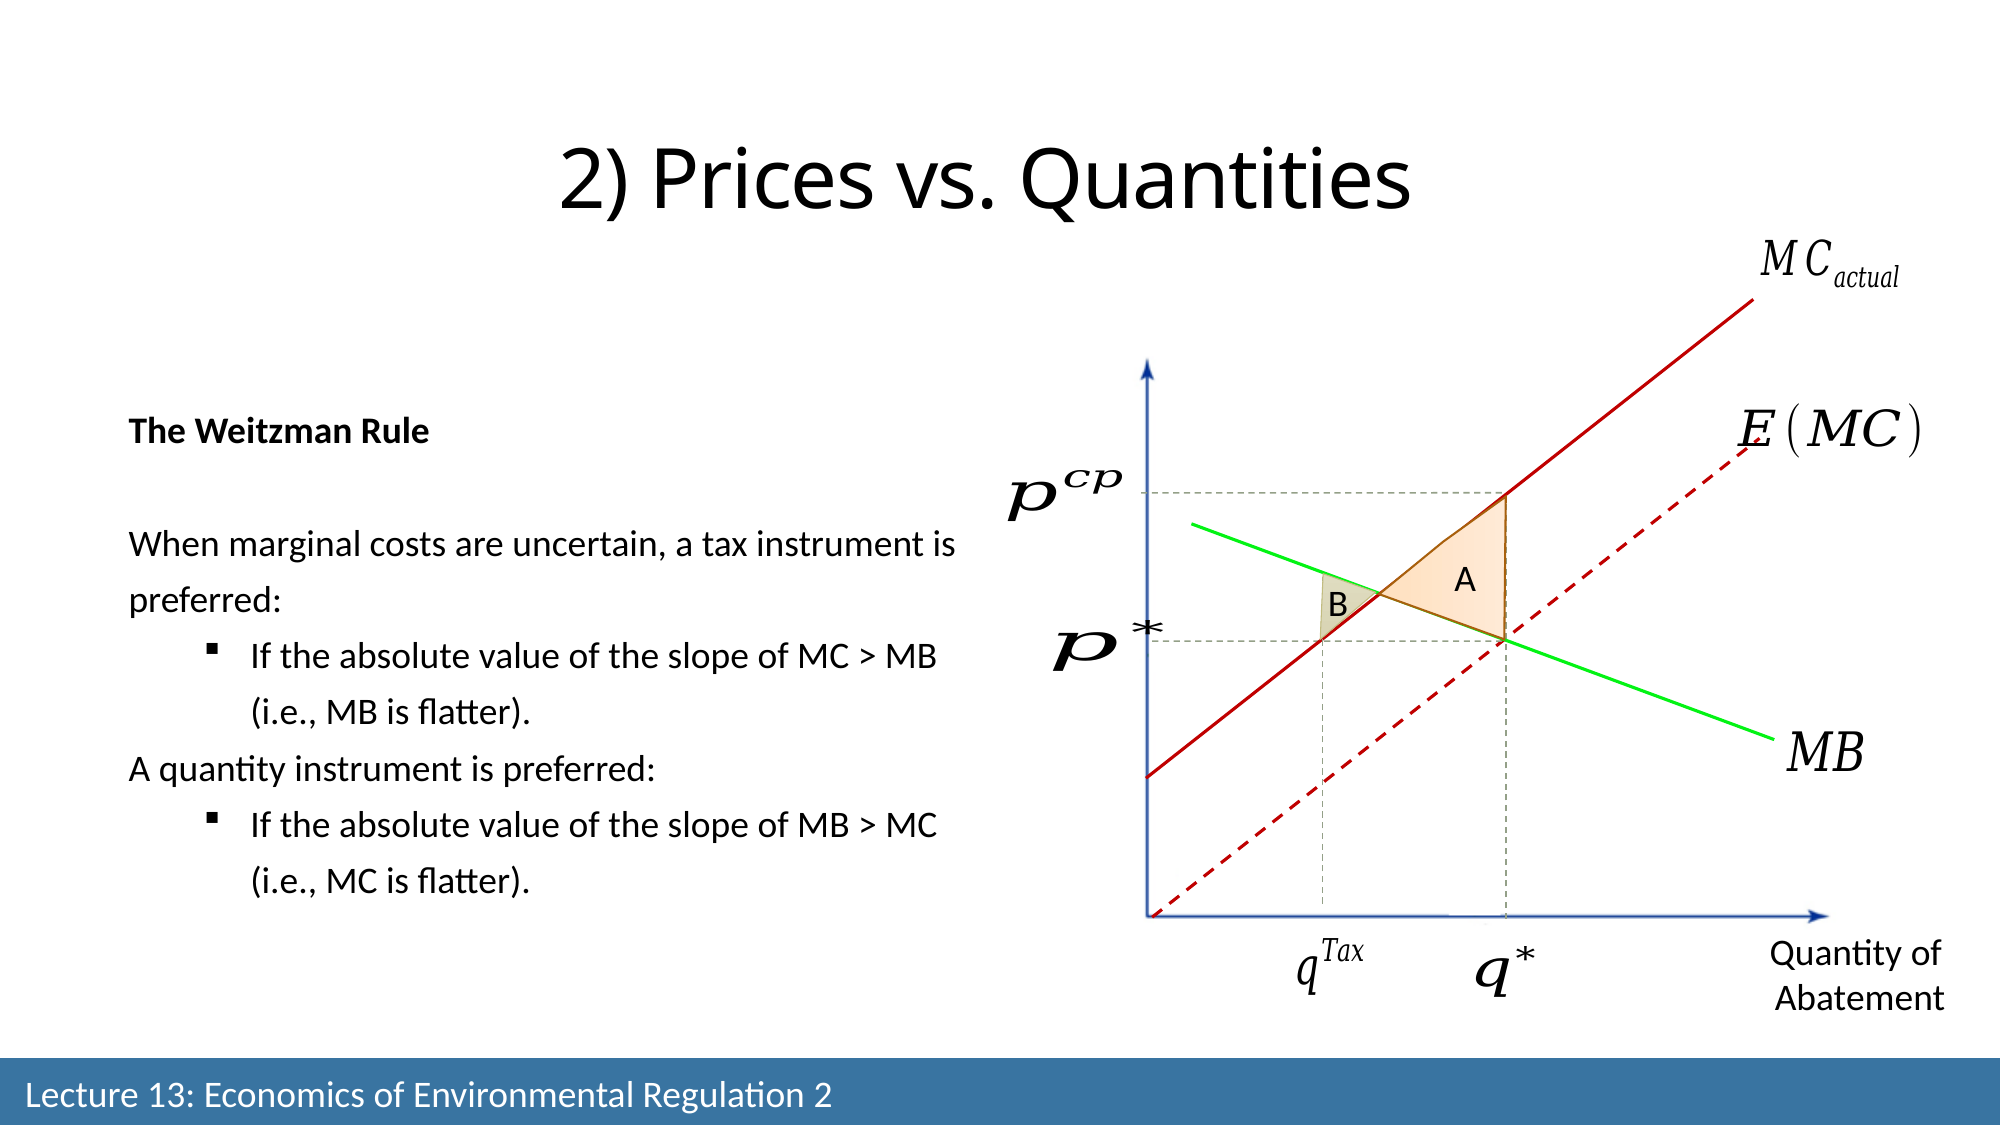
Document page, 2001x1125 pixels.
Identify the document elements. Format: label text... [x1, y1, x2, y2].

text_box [1152, 779, 1505, 918]
text_box 2) Prices vs. Quantities [393, 0, 1579, 233]
picture [1121, 316, 1879, 991]
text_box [1145, 299, 1754, 779]
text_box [1754, 523, 1775, 740]
text_box The Weitzman Rule When marginal costs are uncertain, a tax instrument is preferred: If the absolute value of the slope of MC > MB (i.e., MB is flatter). A quantity instrument is preferred: If the absolute value of the slope of MB > MC (i.e., MC is flatter). [113, 387, 982, 909]
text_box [1506, 740, 1760, 918]
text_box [1754, 438, 1760, 523]
text_box Quantity of Abatement [1754, 920, 1966, 1026]
